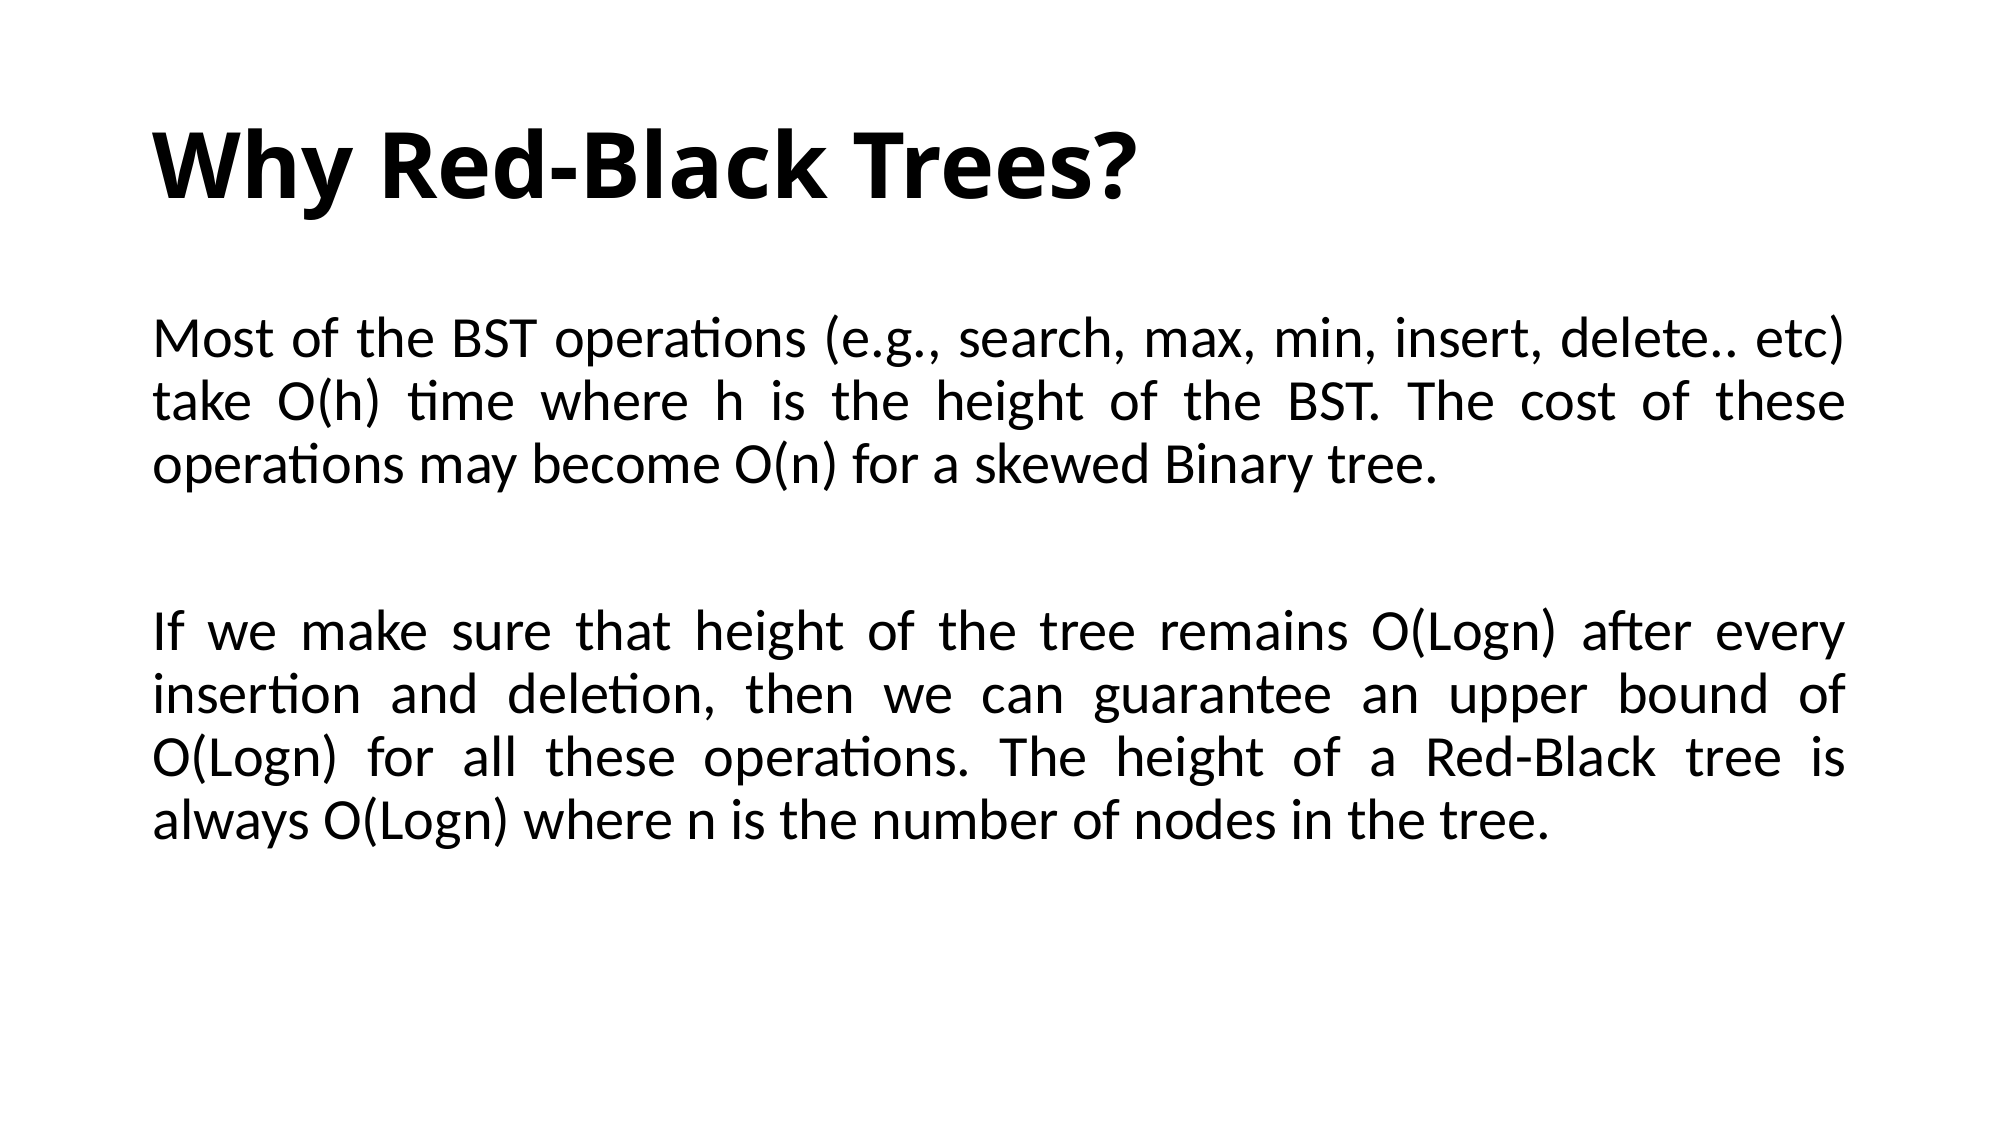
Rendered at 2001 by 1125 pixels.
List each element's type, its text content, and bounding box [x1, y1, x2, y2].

title Why Red-Black Trees? [137, 59, 1863, 278]
list Most of the BST operations (e.g., search, max, min, insert, delete.. etc) take O(h) time where h is the height of the BST. The cost of these operations may become O(n) for a skewed Binary tree. If we make sure that height of the tree remains O(Logn) after every insertion and deletion, then we can guarantee an upper bound of O(Logn) for all these operations. The height of a Red-Black tree is always O(Logn) where n is the number of nodes in the tree. [137, 299, 1863, 1014]
